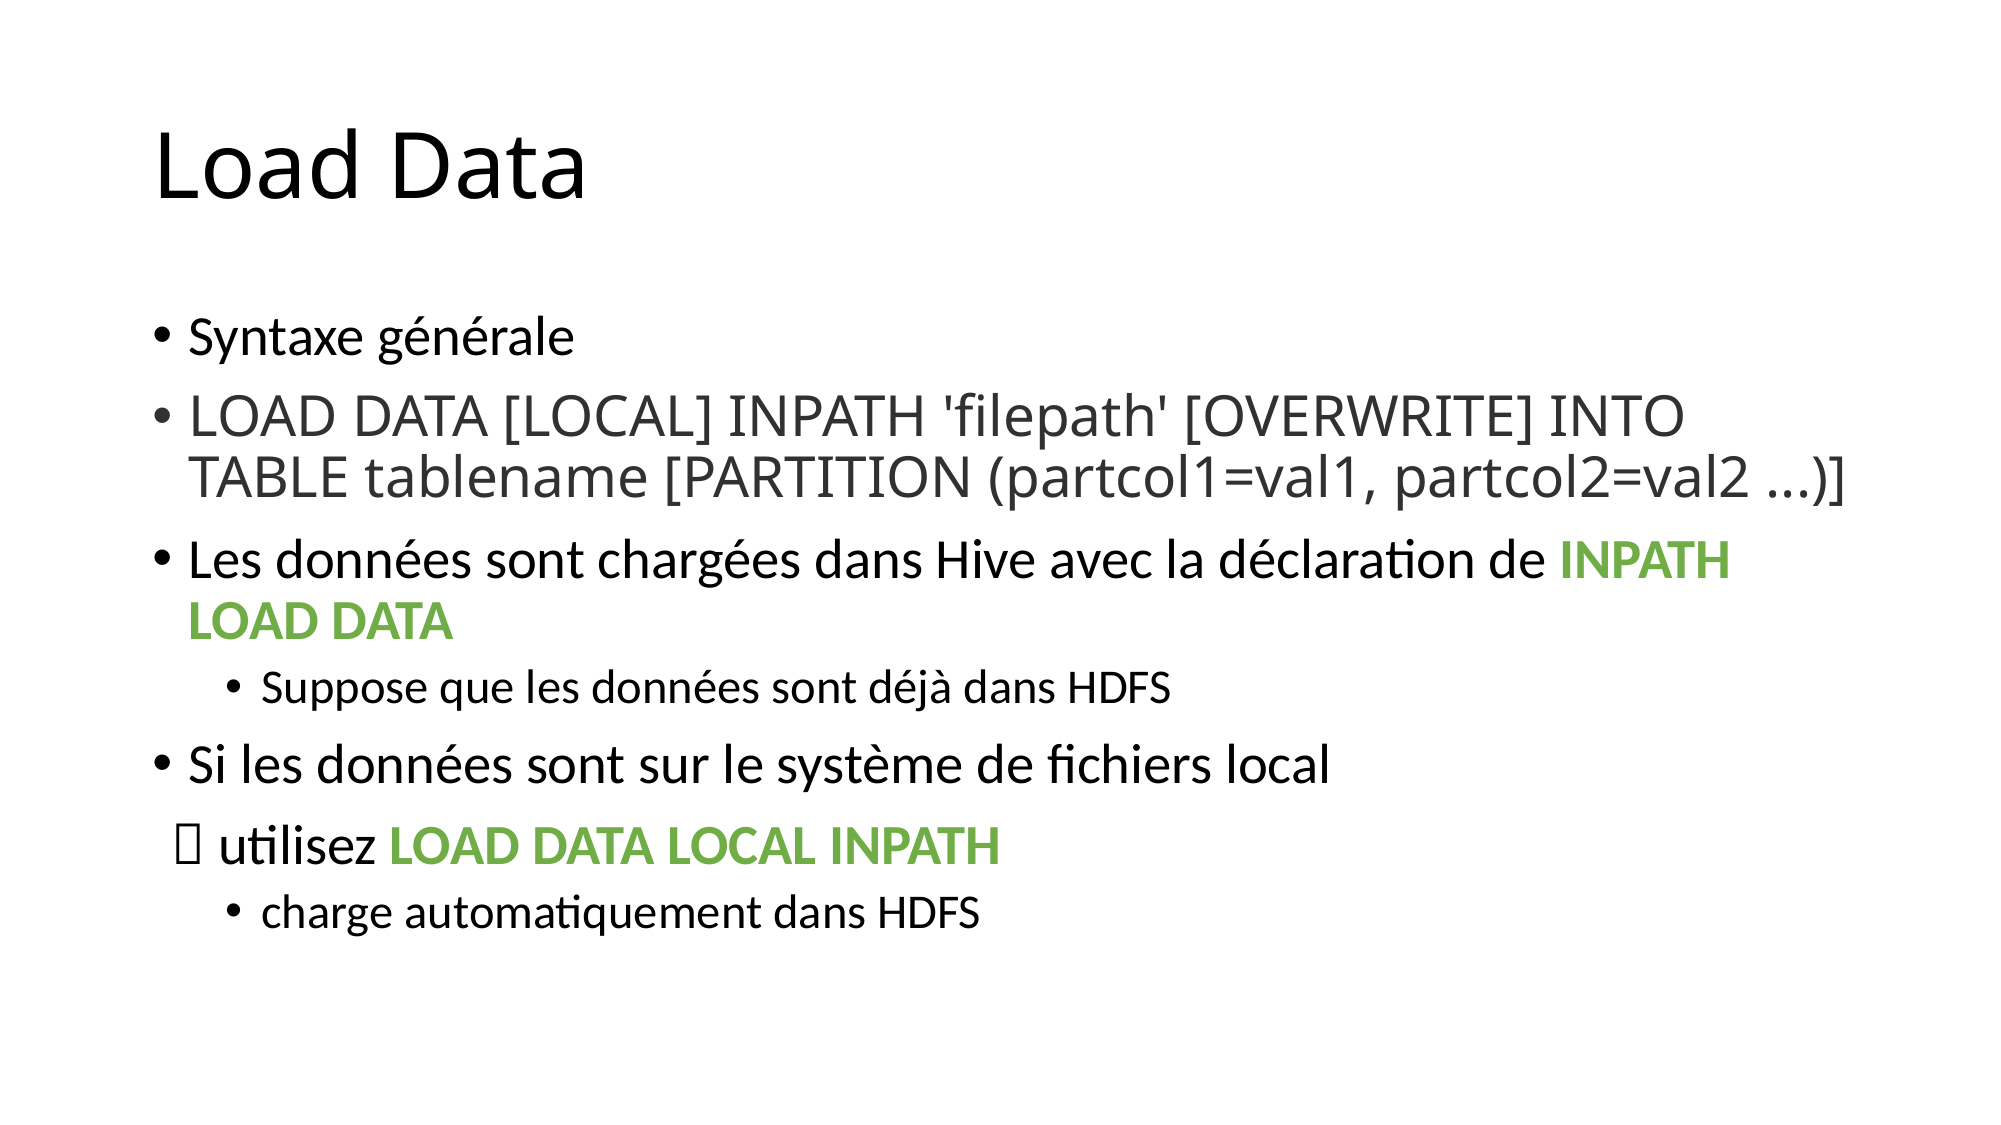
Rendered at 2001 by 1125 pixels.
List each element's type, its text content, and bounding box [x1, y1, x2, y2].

list Syntaxe générale LOAD DATA [LOCAL] INPATH 'filepath' [OVERWRITE] INTO TABLE tablename [PARTITION (partcol1=val1, partcol2=val2 ...)] Les données sont chargées dans Hive avec la déclaration de INPATH LOAD DATA Suppose que les données sont déjà dans HDFS Si les données sont sur le système de fichiers local  utilisez LOAD DATA LOCAL INPATH charge automatiquement dans HDFS [137, 299, 1863, 1014]
title Load Data [137, 59, 1863, 278]
